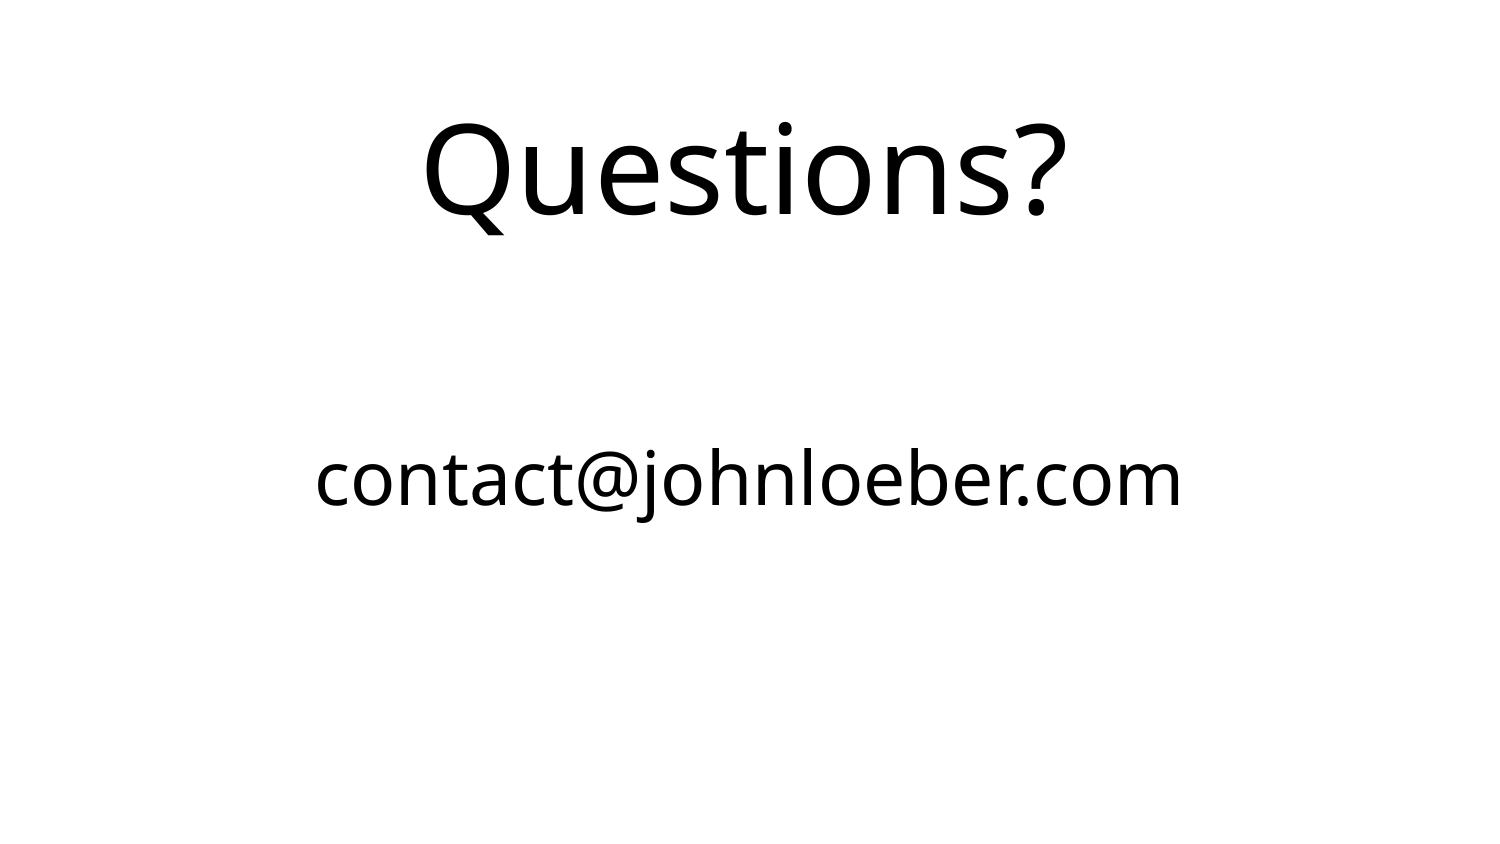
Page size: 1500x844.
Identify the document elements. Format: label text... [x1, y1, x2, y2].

title Questions? [45, 74, 1444, 169]
list contact@johnloeber.com [51, 141, 1449, 703]
